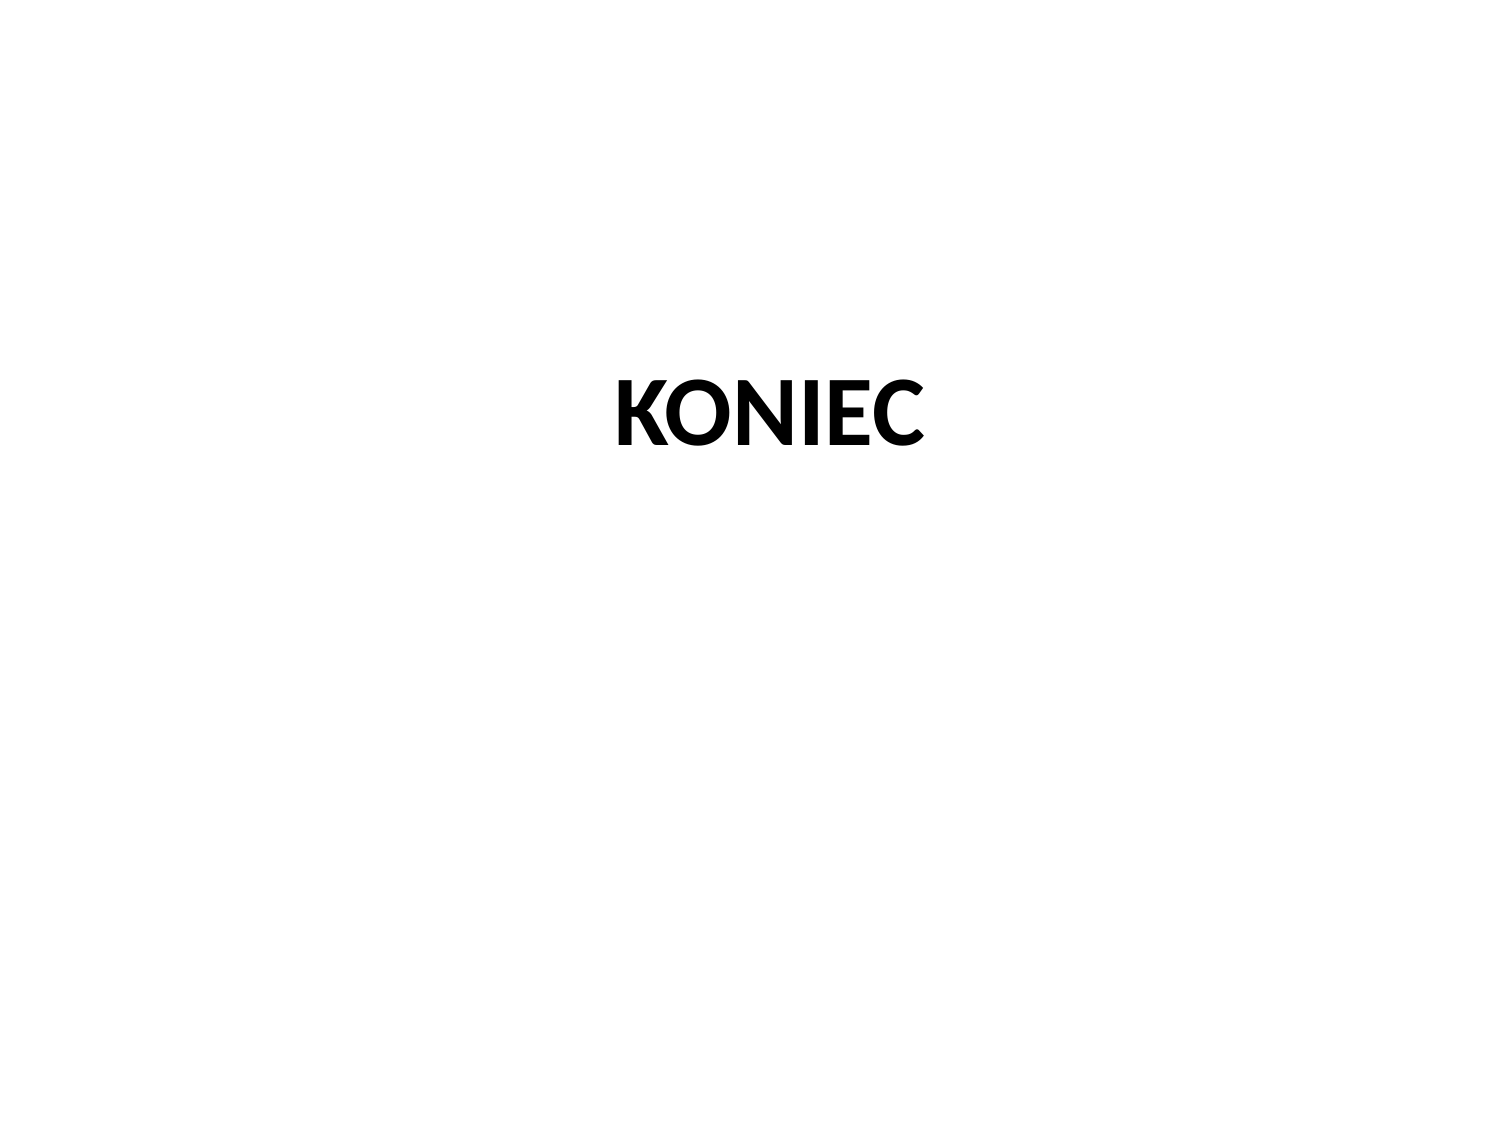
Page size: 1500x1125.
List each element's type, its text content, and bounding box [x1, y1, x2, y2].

text_box KONIEC [198, 338, 1343, 474]
